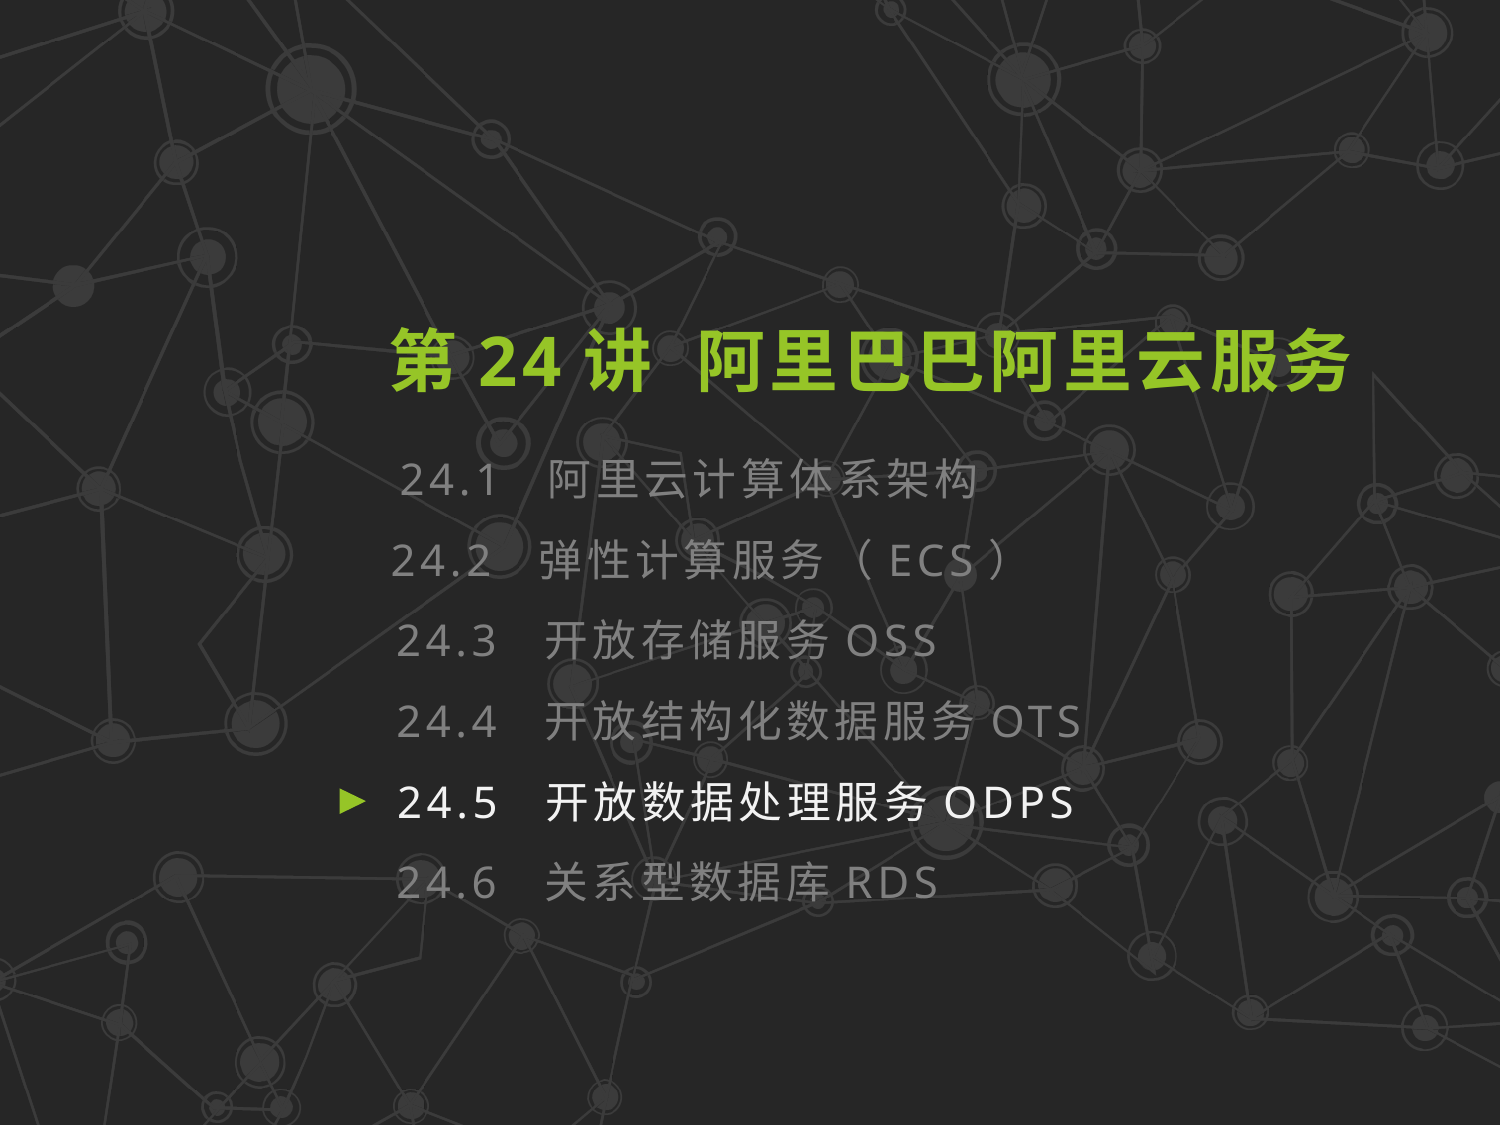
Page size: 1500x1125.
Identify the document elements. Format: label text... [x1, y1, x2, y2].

text_box 24.5 开放数据处理服务ODPS [382, 767, 1089, 835]
text_box 24.4 开放结构化数据服务OTS [381, 686, 1096, 754]
text_box 24.3 开放存储服务OSS [381, 605, 952, 673]
picture [0, 0, 1500, 1125]
text_box 24.2 弹性计算服务（ECS） [375, 525, 1048, 593]
text_box 24.6 关系型数据库RDS [381, 847, 953, 915]
text_box [338, 786, 369, 816]
text_box 24.1 阿里云计算体系架构 [384, 444, 994, 512]
text_box 第24讲 阿里巴巴阿里云服务 [374, 310, 1368, 408]
